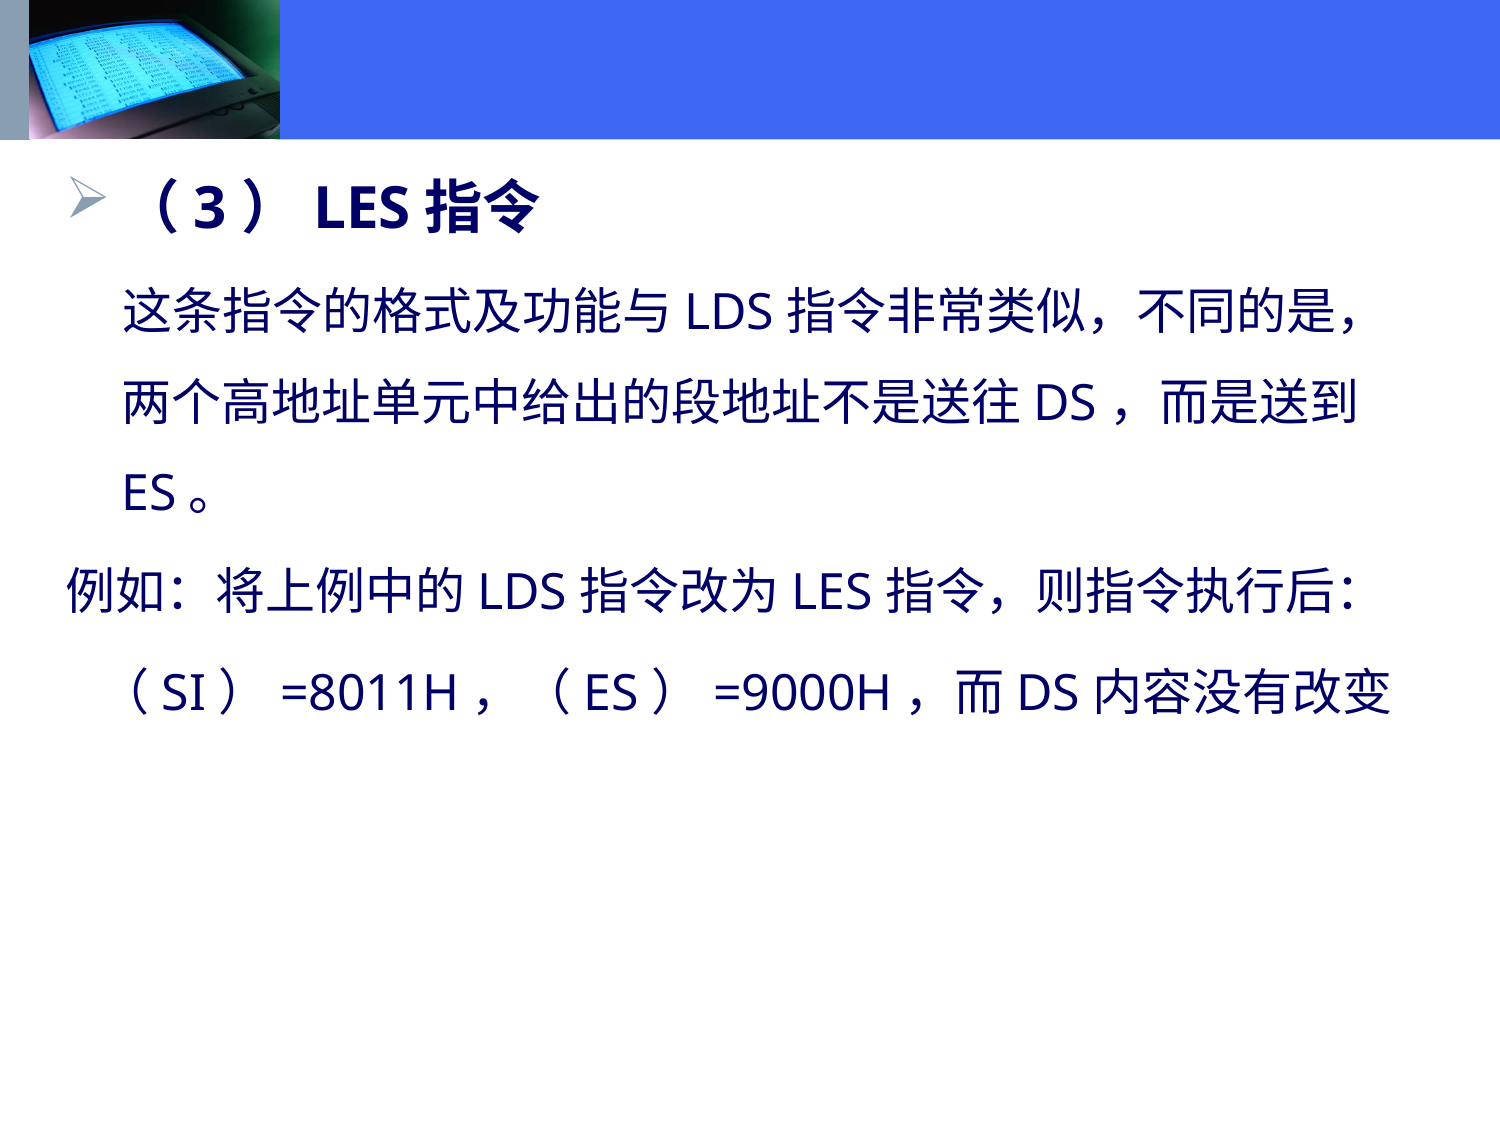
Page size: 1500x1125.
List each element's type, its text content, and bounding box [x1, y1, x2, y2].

list （3）LES指令 这条指令的格式及功能与LDS指令非常类似，不同的是，两个高地址单元中给出的段地址不是送往DS，而是送到ES。 例如：将上例中的LDS指令改为LES指令，则指令执行后： （SI）=8011H，（ES）=9000H，而DS内容没有改变 [49, 162, 1451, 1051]
picture [29, 0, 280, 139]
